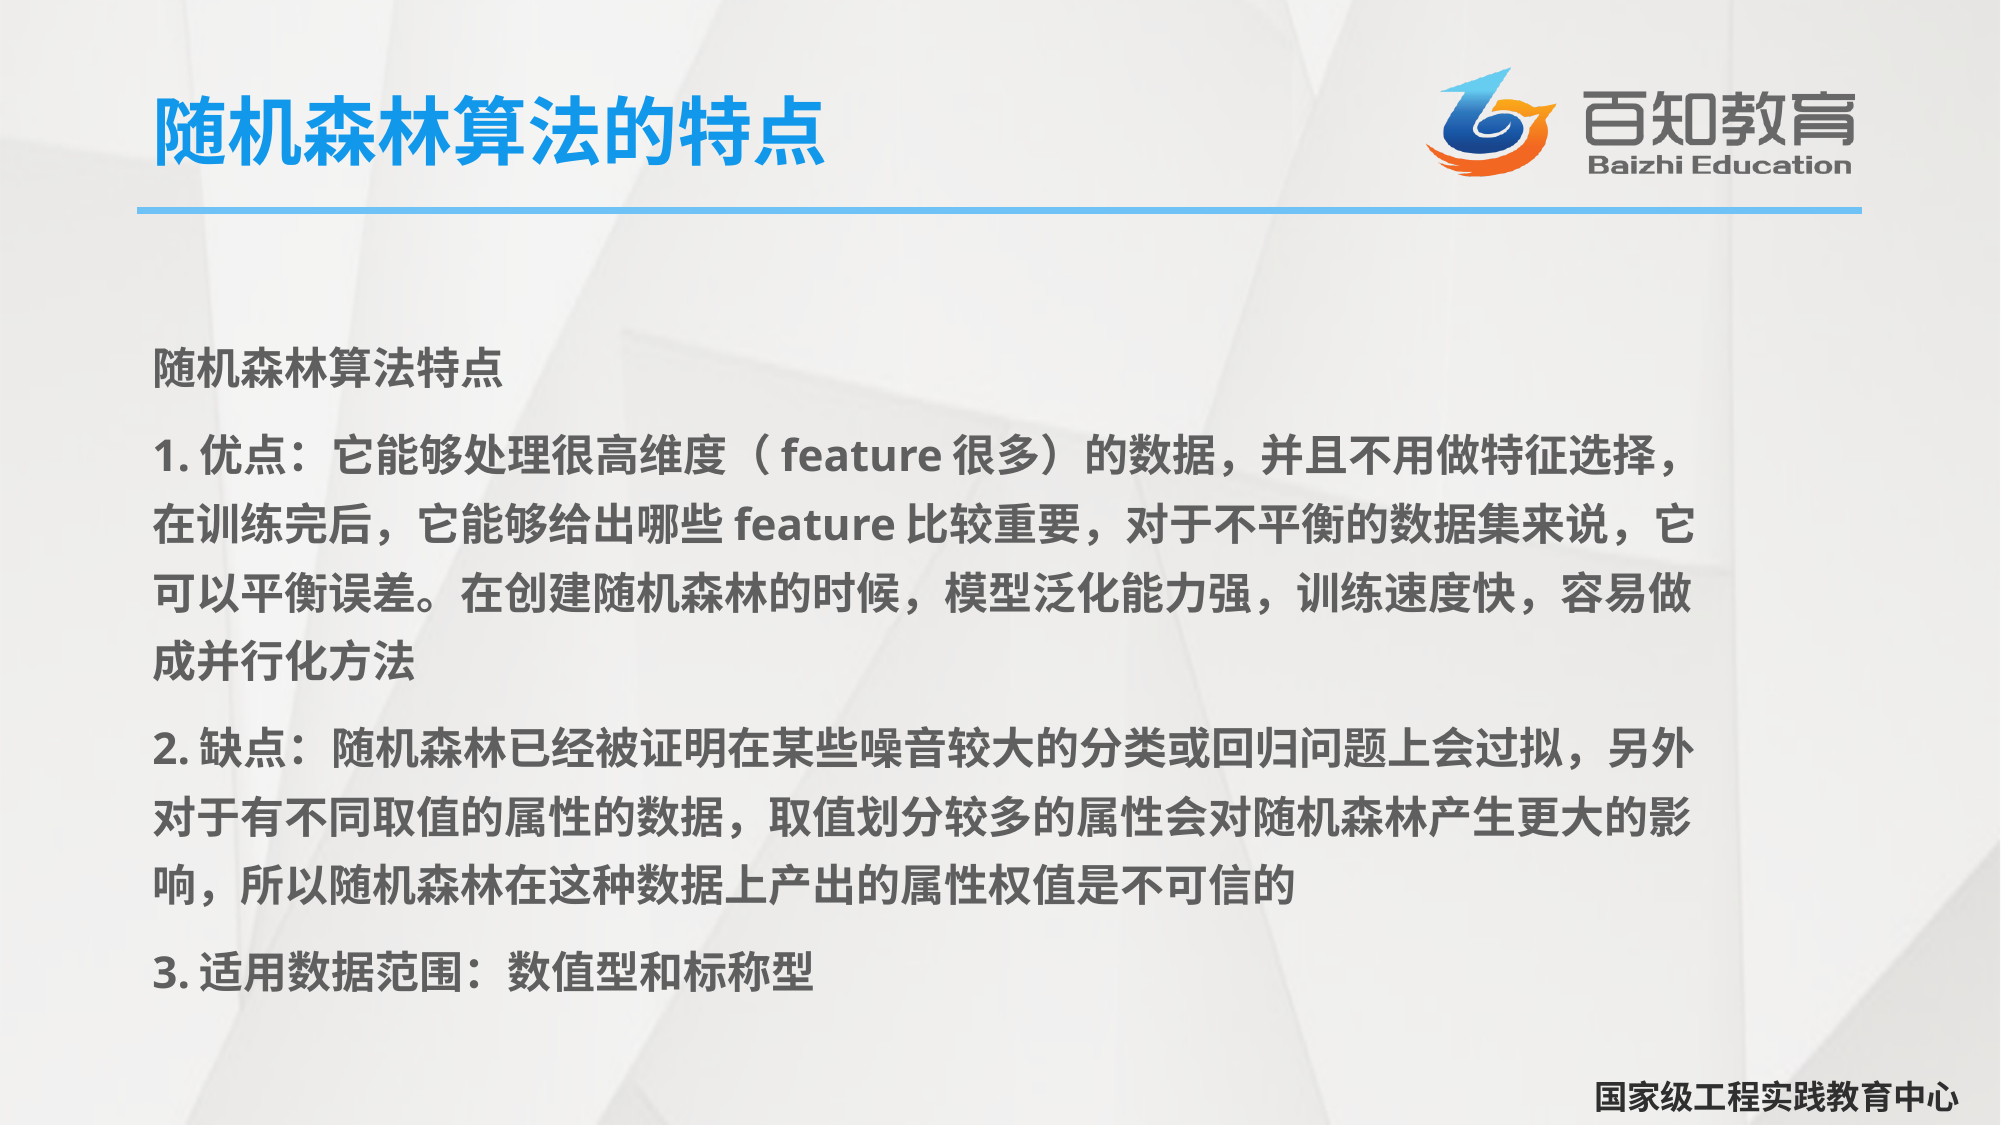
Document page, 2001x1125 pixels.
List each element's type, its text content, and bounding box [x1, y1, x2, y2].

list 随机森林算法特点 1.优点：它能够处理很高维度（feature很多）的数据，并且不用做特征选择，在训练完后，它能够给出哪些feature比较重要，对于不平衡的数据集来说，它可以平衡误差。在创建随机森林的时候，模型泛化能力强，训练速度快，容易做成并行化方法 2.缺点：随机森林已经被证明在某些噪音较大的分类或回归问题上会过拟，另外对于有不同取值的属性的数据，取值划分较多的属性会对随机森林产生更大的影响，所以随机森林在这种数据上产出的属性权值是不可信的 3.适用数据范围：数值型和标称型 [137, 246, 1733, 1011]
picture [0, 0, 2001, 1125]
title 随机森林算法的特点 [137, 59, 1863, 210]
